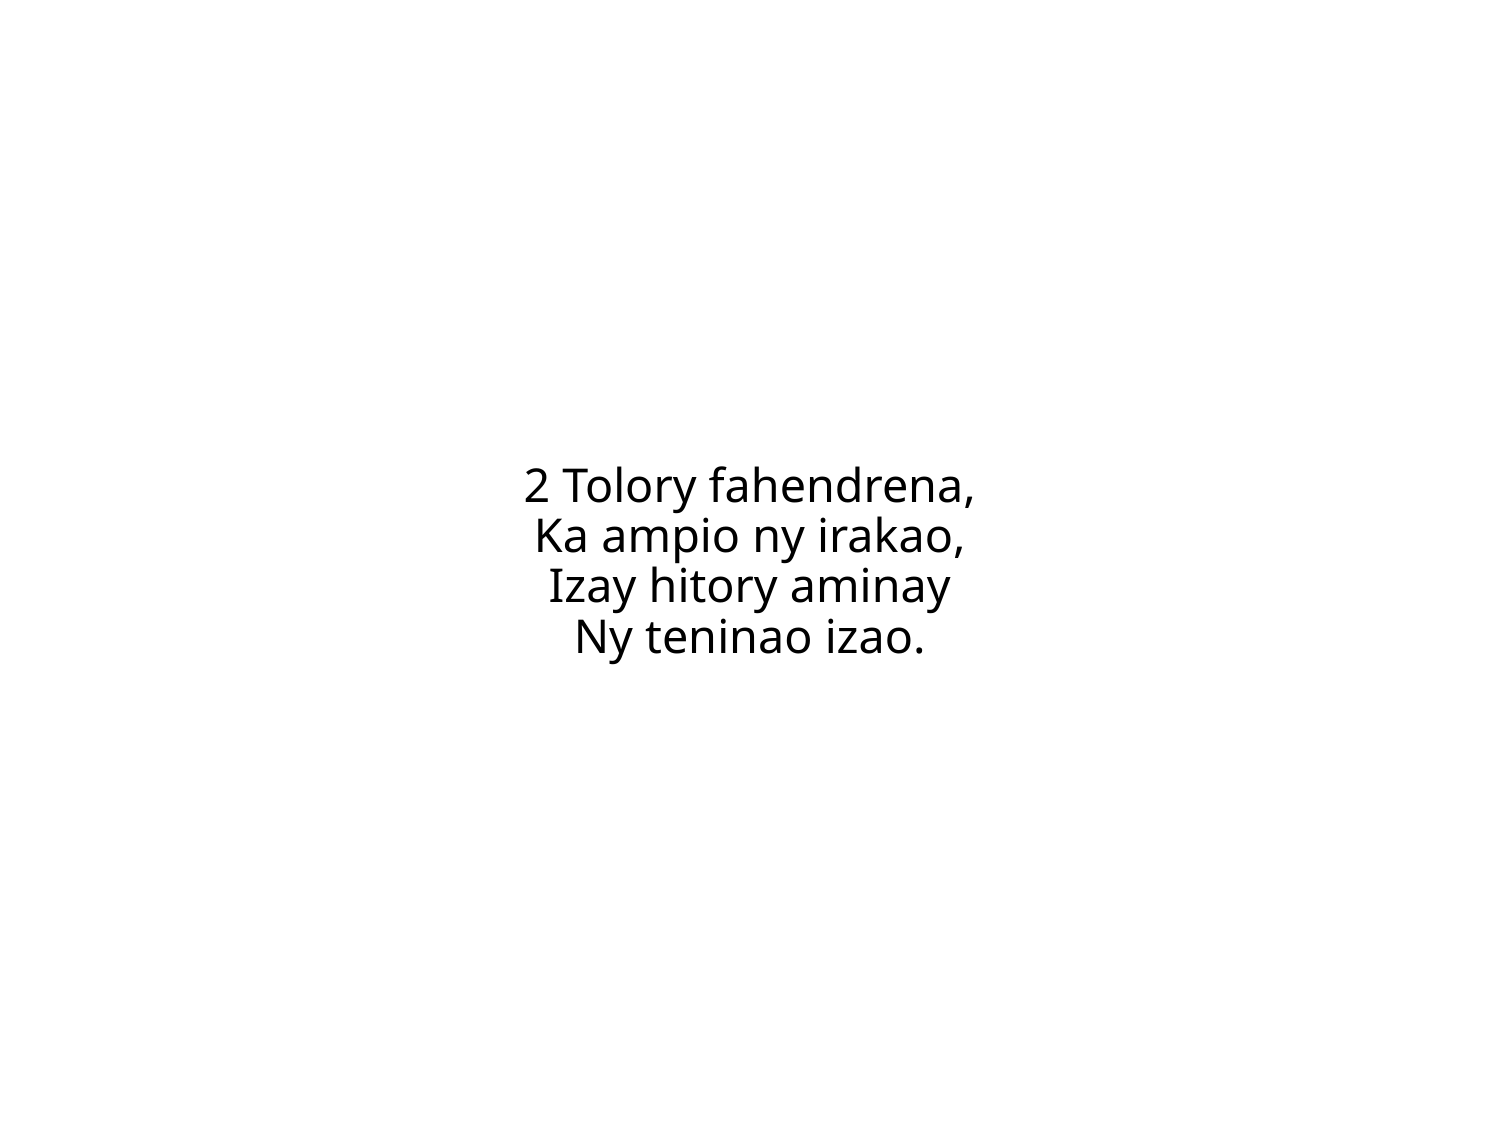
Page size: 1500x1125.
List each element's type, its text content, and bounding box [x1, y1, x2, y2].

title 2 Tolory fahendrena, Ka ampio ny irakao, Izay hitory aminay Ny teninao izao. [103, 453, 1397, 672]
